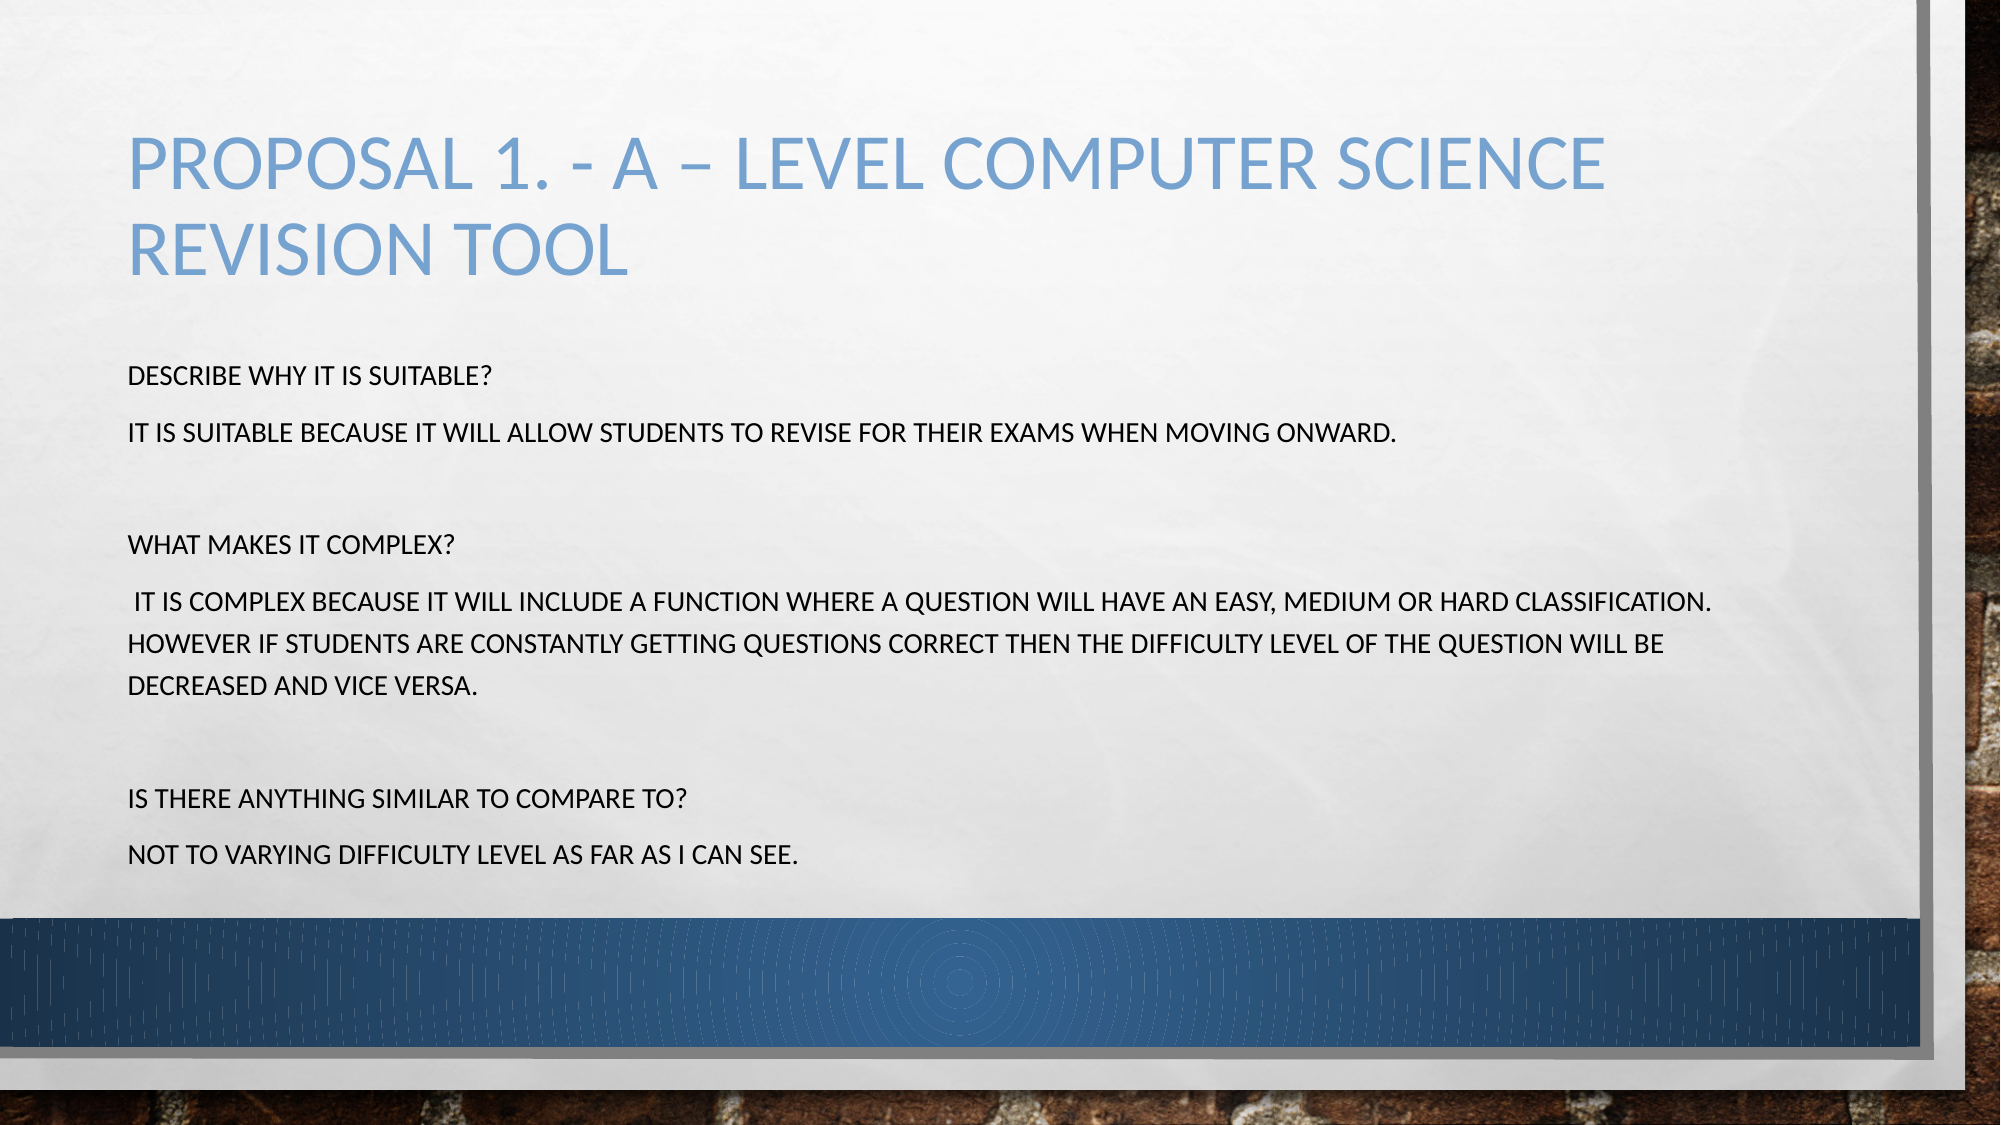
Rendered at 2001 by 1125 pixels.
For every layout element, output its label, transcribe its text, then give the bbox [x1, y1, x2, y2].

list Describe Why it is suitable? It is suitable because it will allow students to revise for their exams when moving onward. What makes it complex? It is complex because it will include a function where a question will have an easy, medium or hard classification. However if students are constantly getting questions correct then the difficulty level of the question will be decreased and vice versa. Is there anything similar to compare to? Not to varying difficulty level as far as I can see. [112, 338, 1818, 882]
title proposal 1. - A – Level Computer Science Revision Tool [112, 112, 1818, 302]
picture [0, 0, 2000, 1125]
